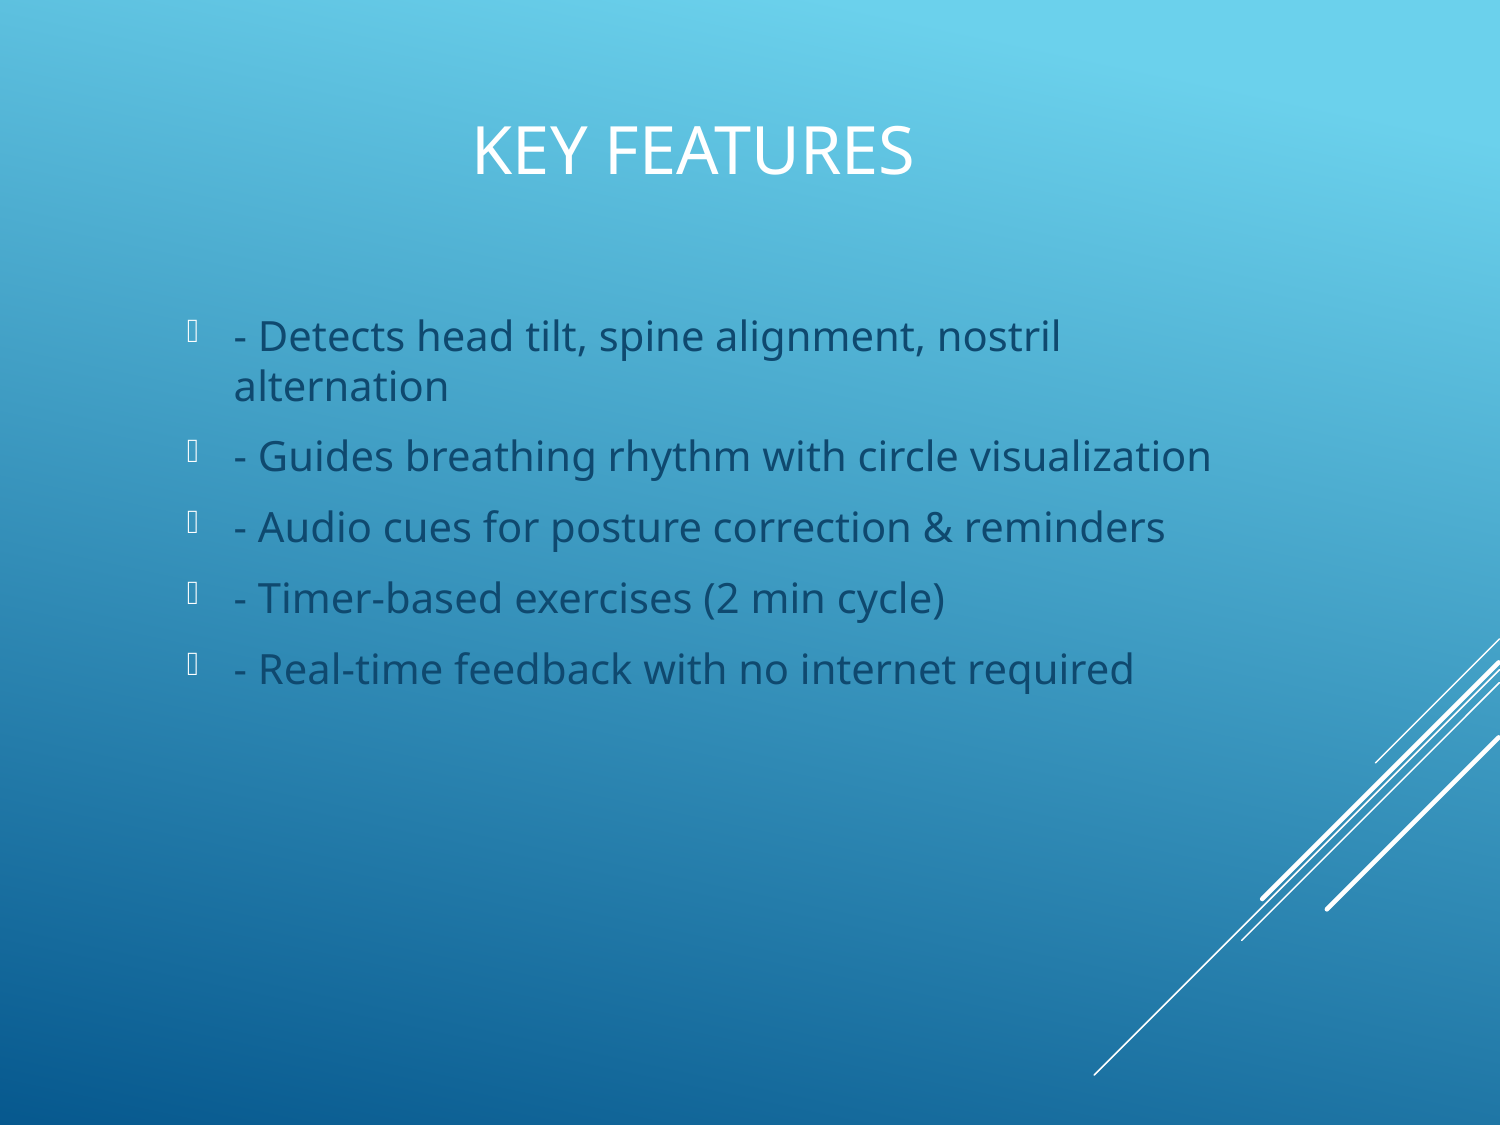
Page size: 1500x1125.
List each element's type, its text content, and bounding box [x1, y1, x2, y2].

list - Detects head tilt, spine alignment, nostril alternation - Guides breathing rhythm with circle visualization - Audio cues for posture correction & reminders - Timer-based exercises (2 min cycle) - Real-time feedback with no internet required [171, 191, 1248, 811]
title Key Features [456, 22, 1500, 273]
